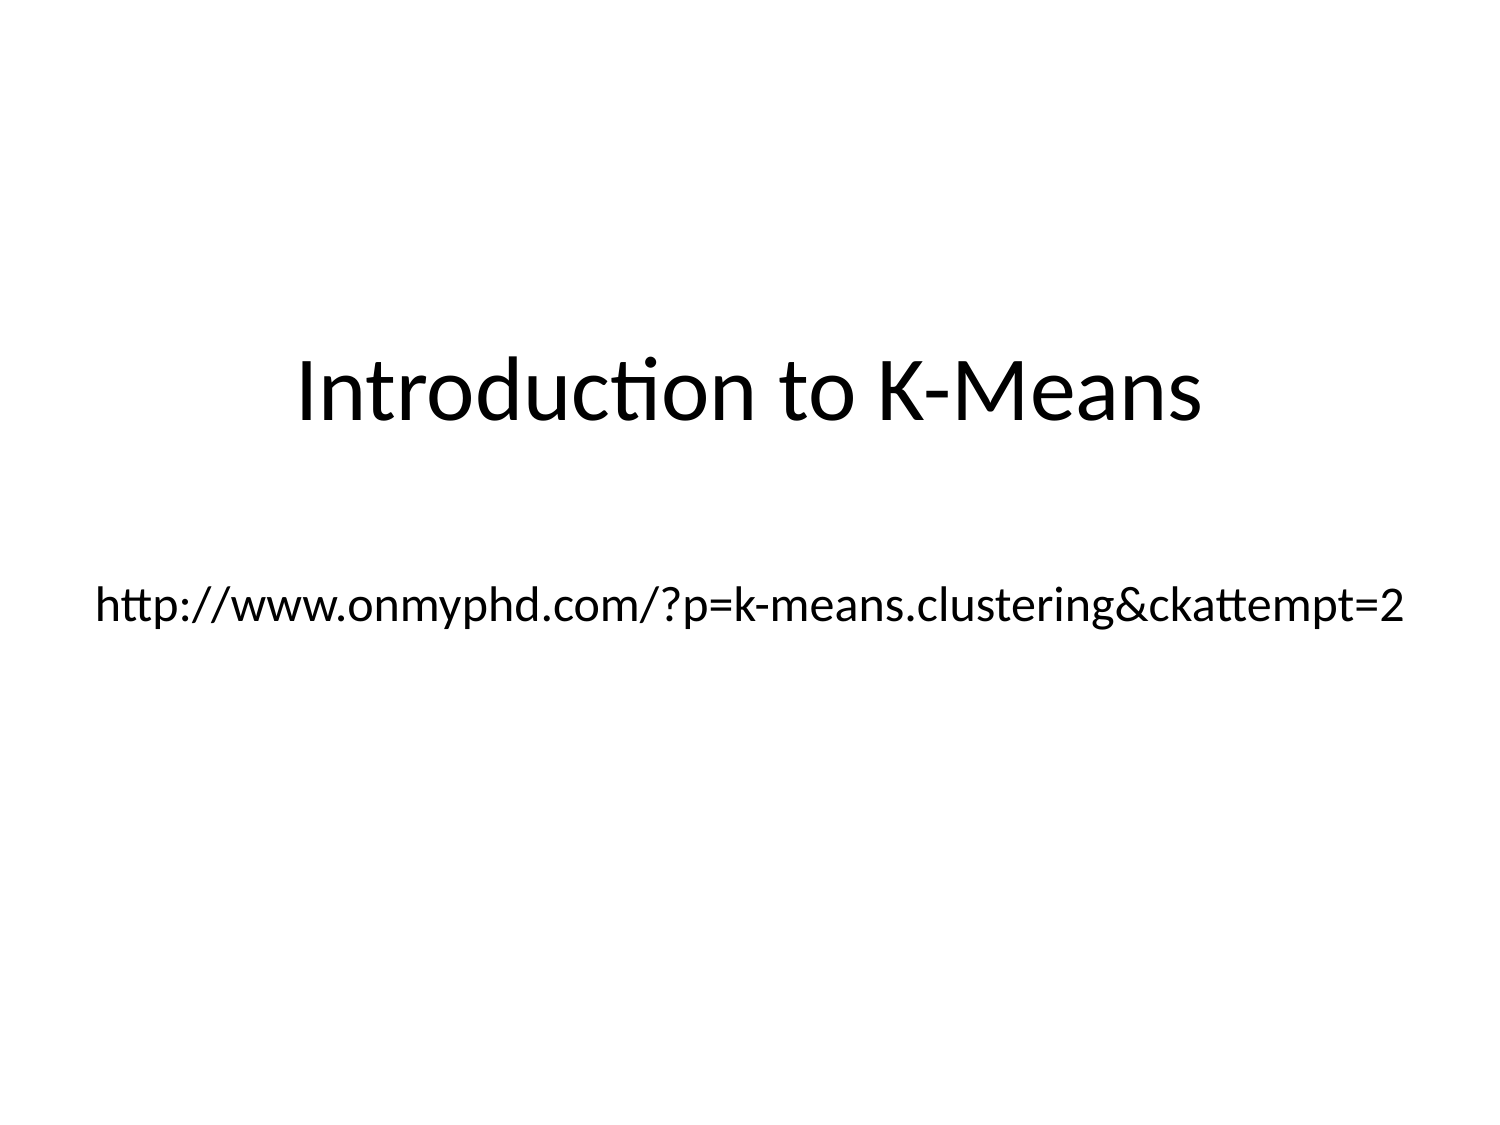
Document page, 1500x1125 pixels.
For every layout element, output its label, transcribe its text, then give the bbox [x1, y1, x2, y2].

list http://www.onmyphd.com/?p=k-means.clustering&ckattempt=2 [75, 563, 1425, 680]
title Introduction to K-Means [75, 290, 1425, 478]
